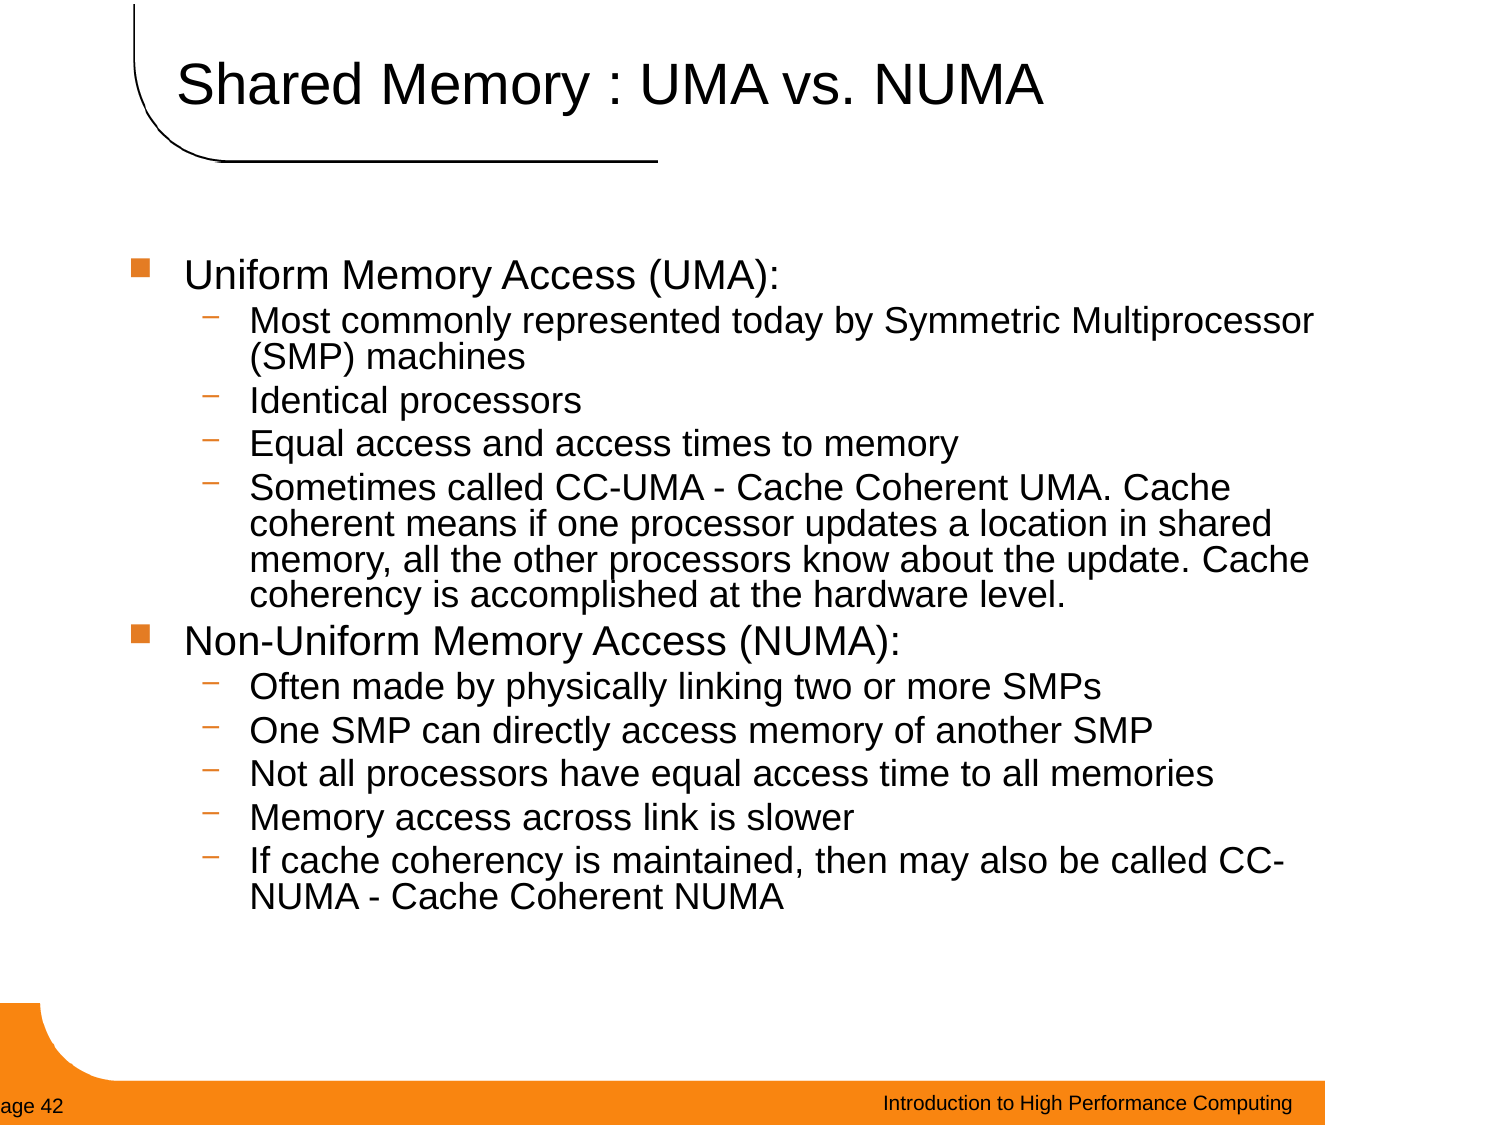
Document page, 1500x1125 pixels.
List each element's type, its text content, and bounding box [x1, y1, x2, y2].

title Shared Memory : UMA vs. NUMA [161, 12, 1437, 151]
list Uniform Memory Access (UMA): Most commonly represented today by Symmetric Multiprocessor (SMP) machines Identical processors Equal access and access times to memory Sometimes called CC-UMA - Cache Coherent UMA. Cache coherent means if one processor updates a location in shared memory, all the other processors know about the update. Cache coherency is accomplished at the hardware level. Non-Uniform Memory Access (NUMA): Often made by physically linking two or more SMPs One SMP can directly access memory of another SMP Not all processors have equal access time to all memories Memory access across link is slower If cache coherency is maintained, then may also be called CC-NUMA - Cache Coherent NUMA [112, 249, 1388, 976]
picture [133, 4, 658, 163]
picture [0, 1003, 1325, 1125]
